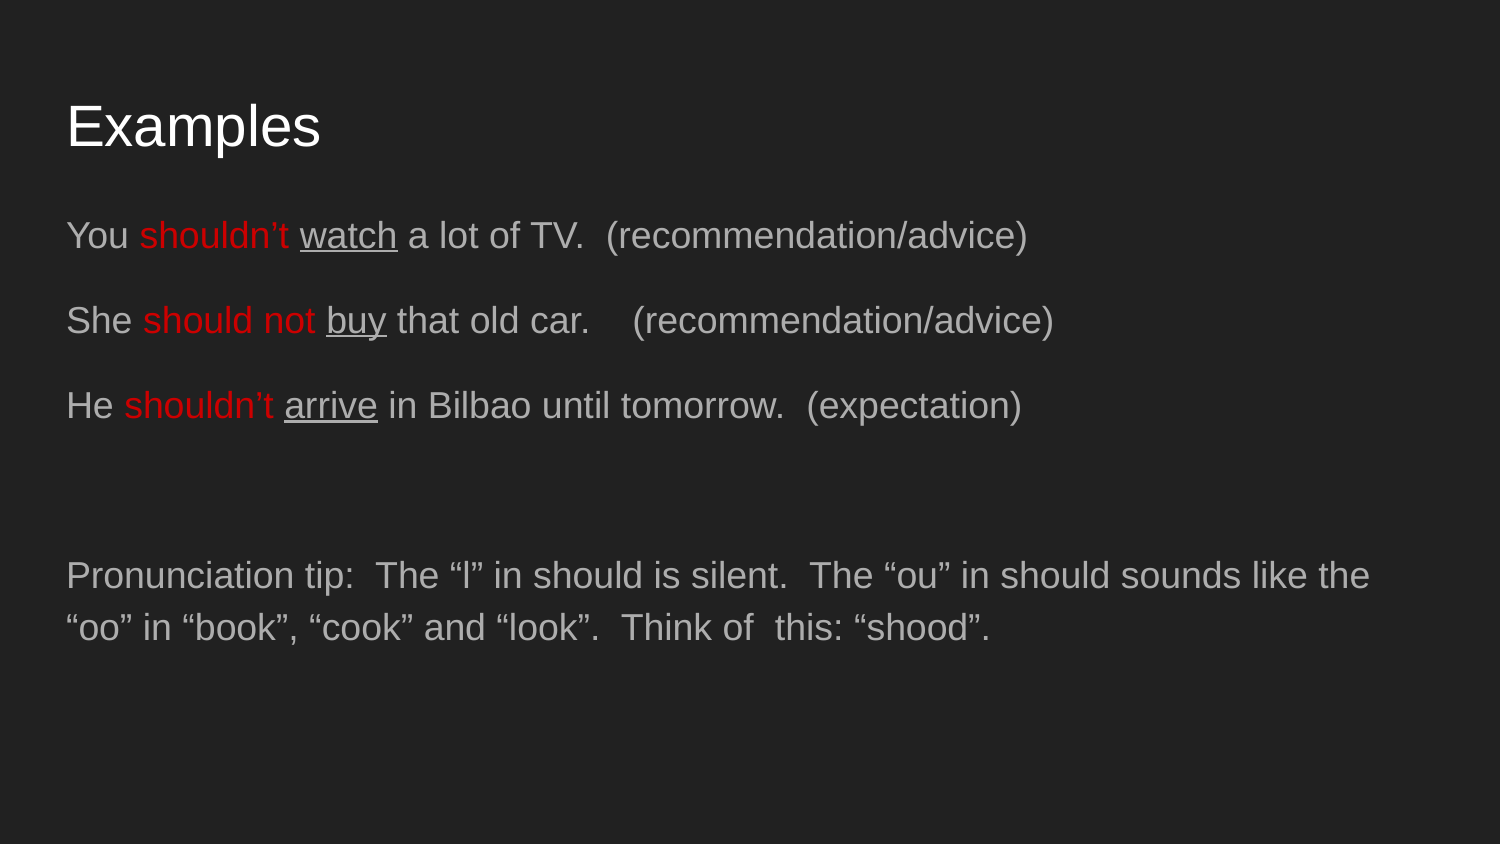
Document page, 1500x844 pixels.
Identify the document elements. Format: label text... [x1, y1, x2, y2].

title Examples [51, 72, 1449, 167]
list You shouldn’t watch a lot of TV. (recommendation/advice) She should not buy that old car. (recommendation/advice) He shouldn’t arrive in Bilbao until tomorrow. (expectation) Pronunciation tip: The “l” in should is silent. The “ou” in should sounds like the “oo” in “book”, “cook” and “look”. Think of this: “shood”. [51, 189, 1449, 750]
